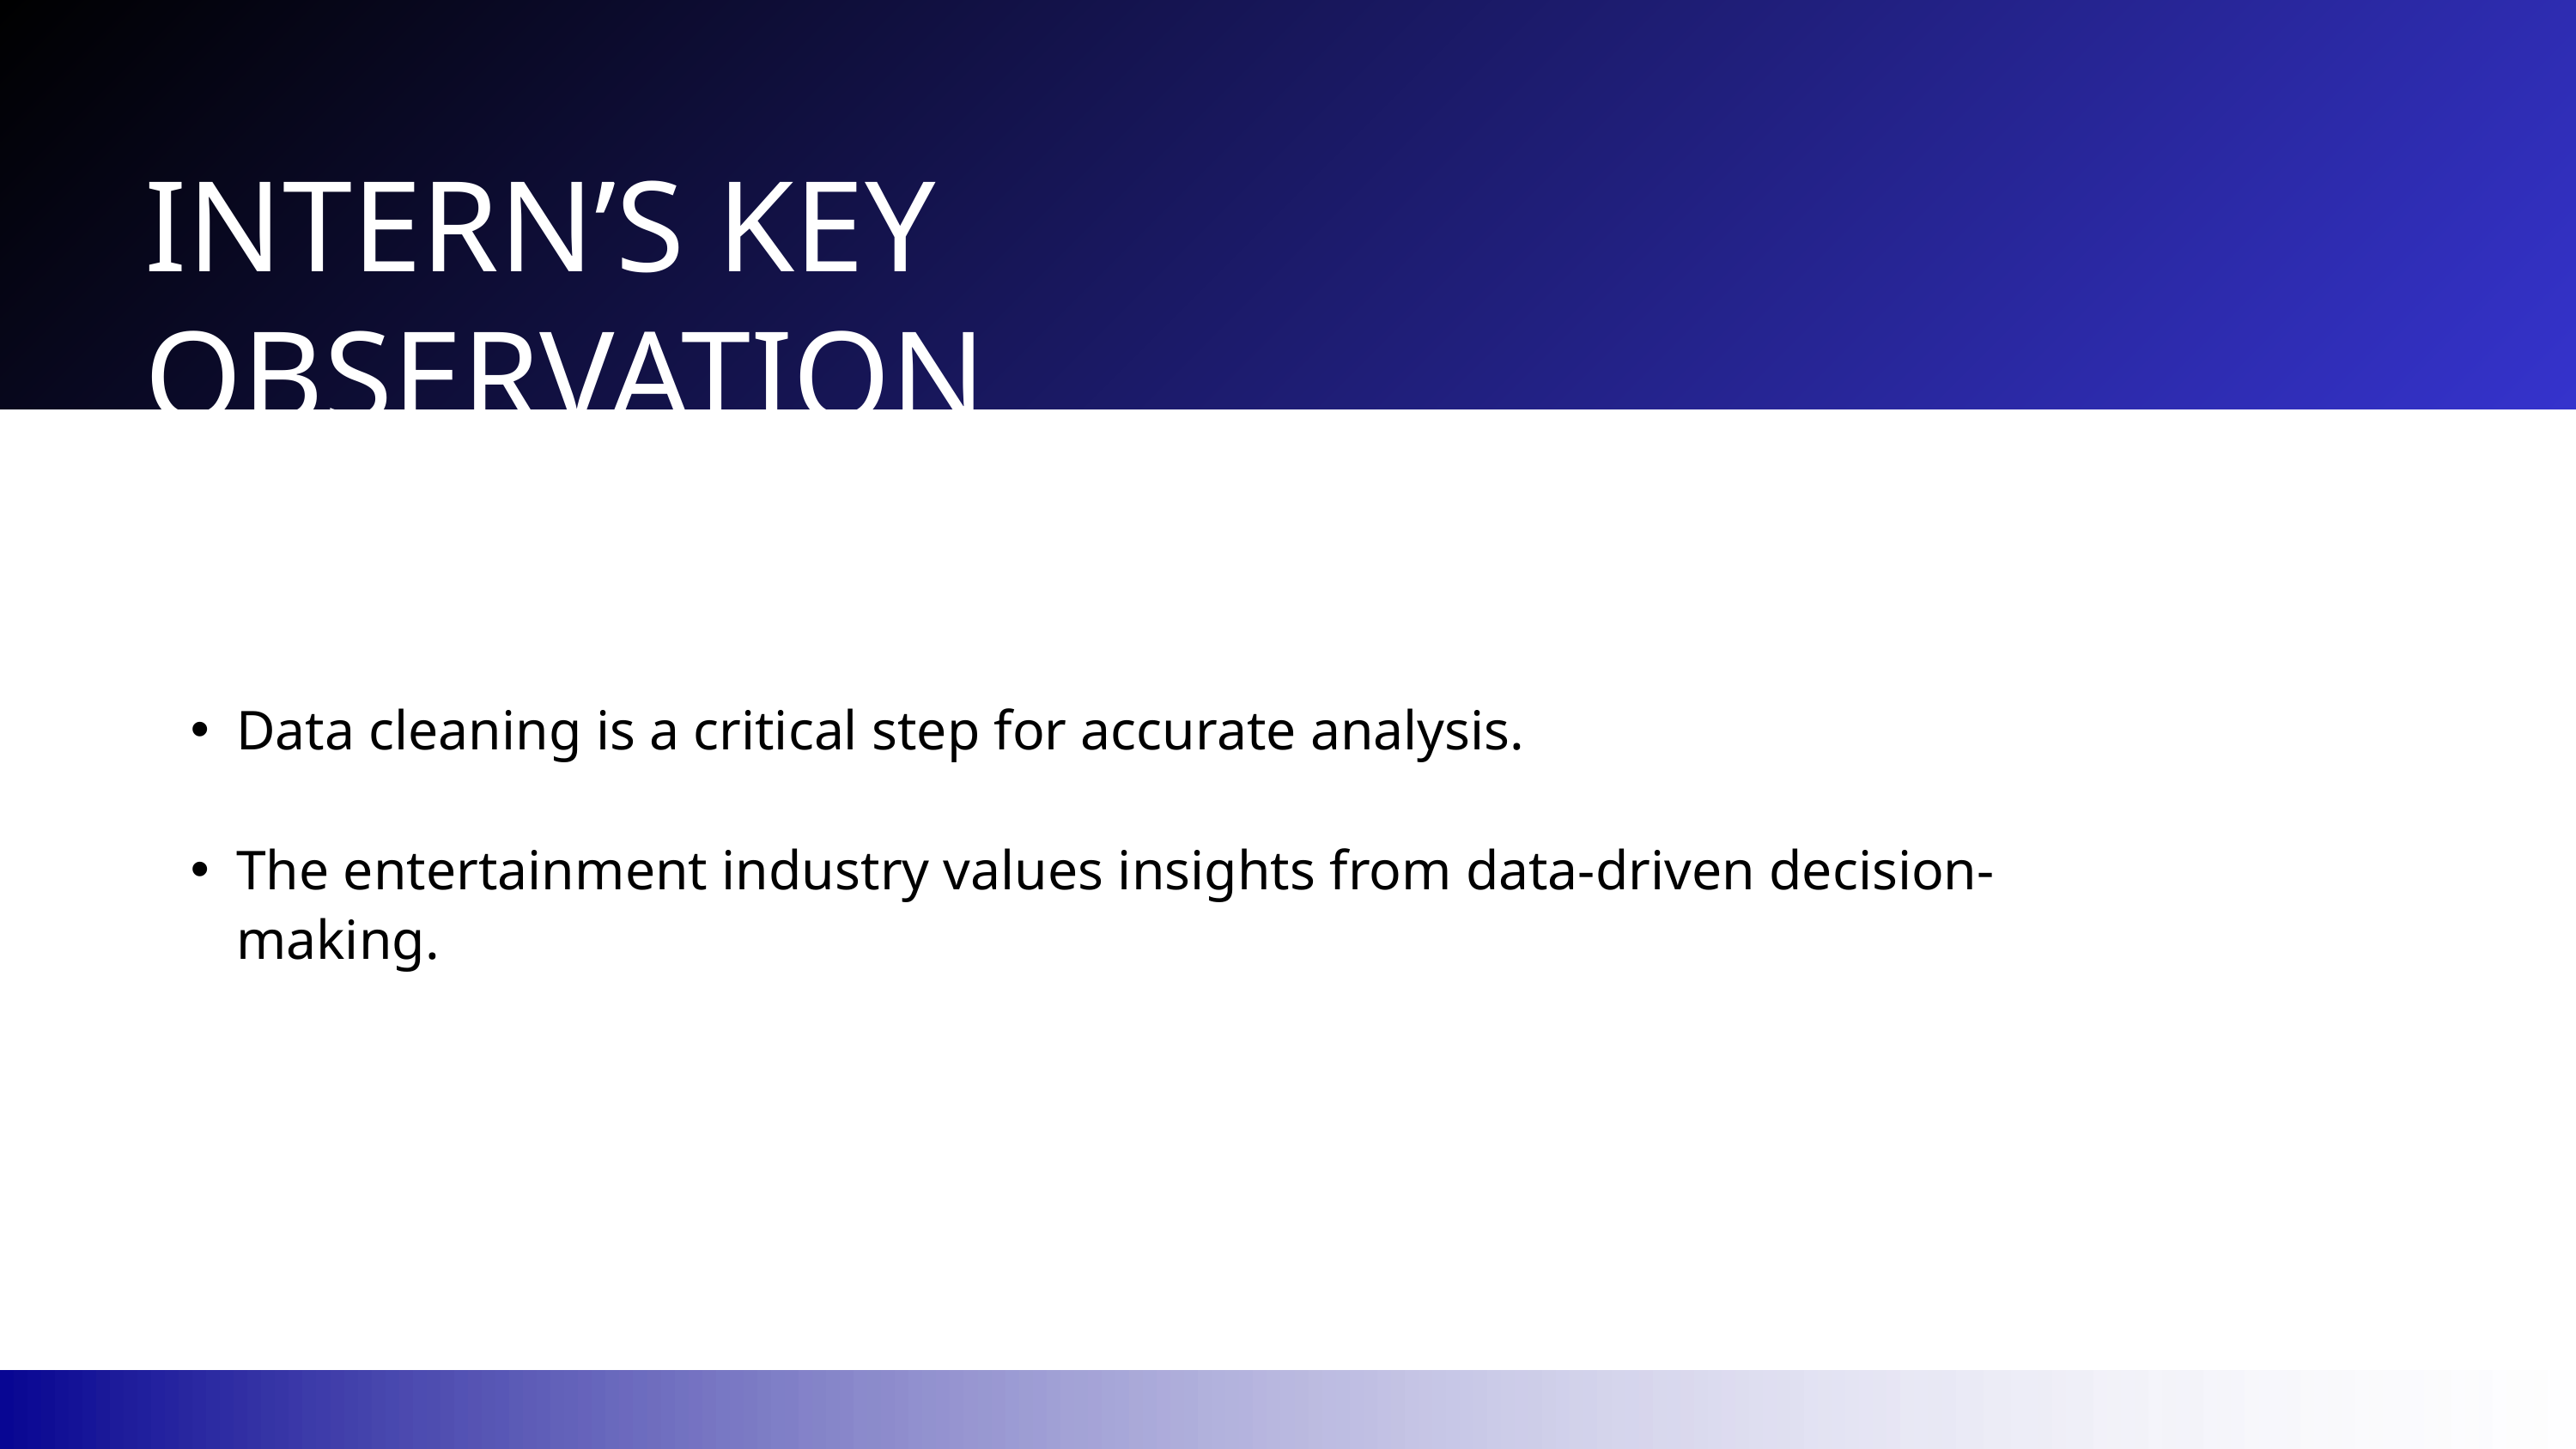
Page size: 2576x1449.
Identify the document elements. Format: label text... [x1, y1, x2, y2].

text_box [0, 0, 2576, 409]
text_box Data cleaning is a critical step for accurate analysis. The entertainment industry values insights from data-driven decision-making. [144, 691, 2180, 1040]
text_box [0, 1370, 2576, 1449]
text_box INTERN’S KEY OBSERVATION [144, 146, 1792, 447]
